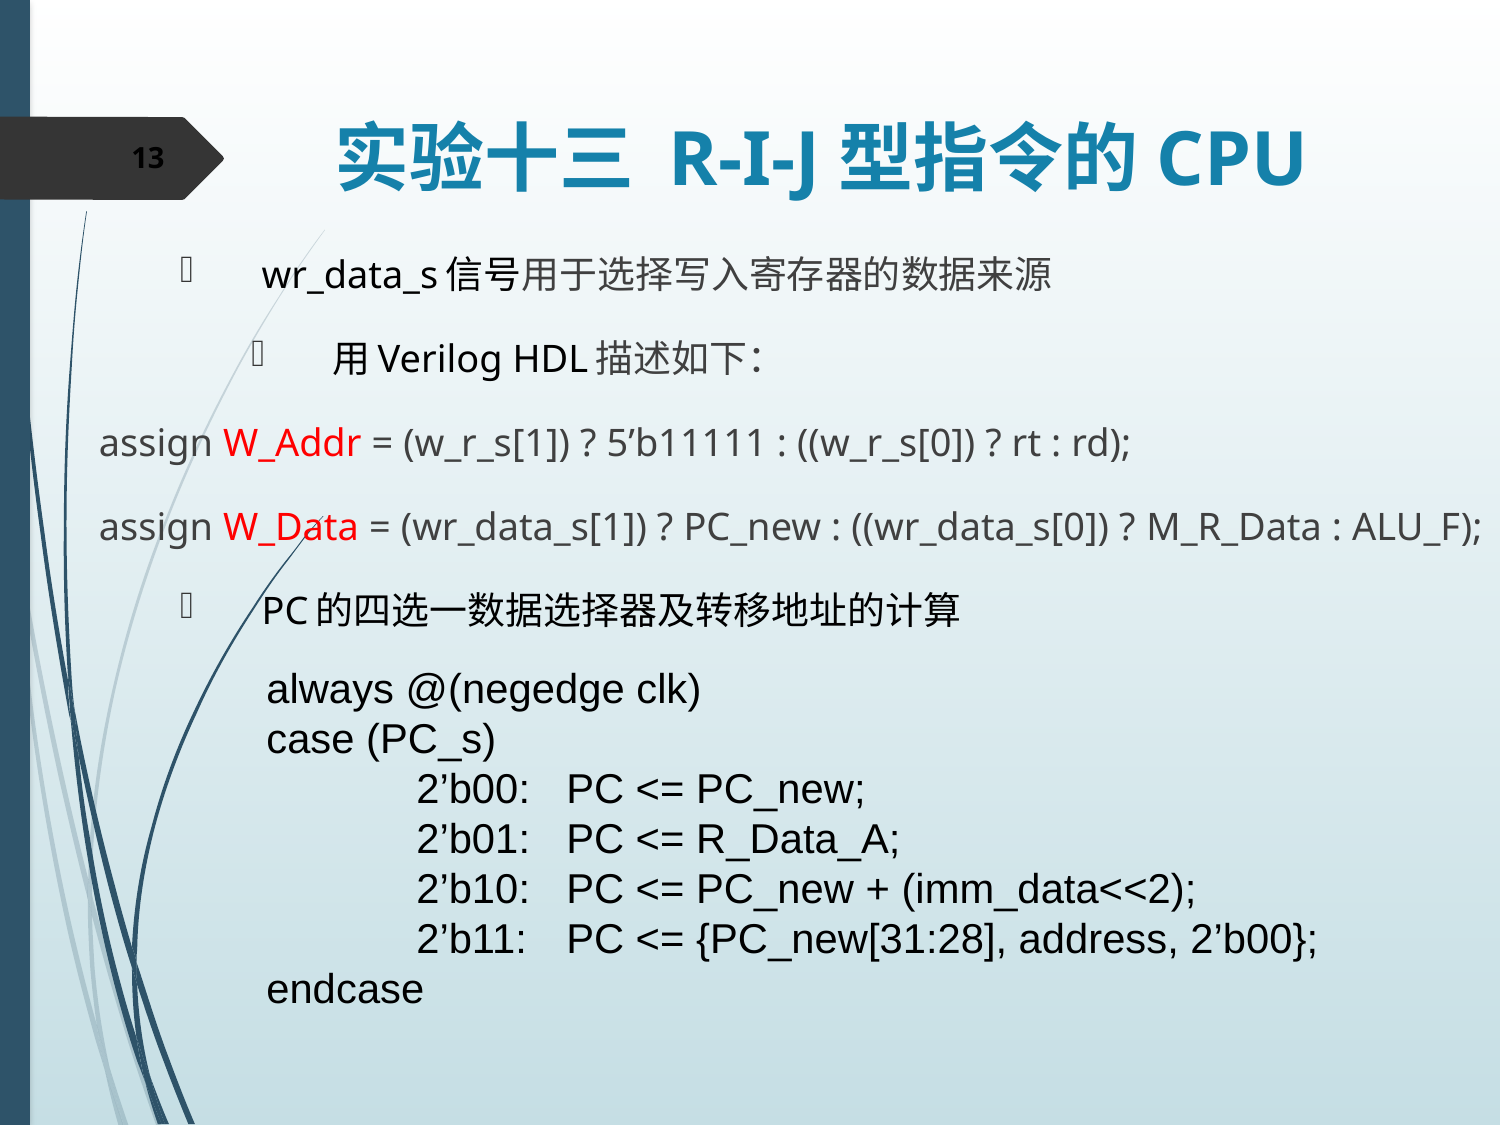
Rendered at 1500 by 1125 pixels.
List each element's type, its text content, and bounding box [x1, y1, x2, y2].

title 实验十三 R-I-J型指令的CPU [319, 102, 1400, 220]
slide_number 13 [83, 129, 180, 190]
list wr_data_s信号用于选择写入寄存器的数据来源 用Verilog HDL描述如下： assign W_Addr = (w_r_s[1]) ? 5’b11111 : ((w_r_s[0]) ? rt : rd); assign W_Data = (wr_data_s[1]) ? PC_new : ((wr_data_s[0]) ? M_R_Data : ALU_F); PC的四选一数据选择器及转移地址的计算 [83, 220, 1500, 657]
text_box always @(negedge clk) case (PC_s) 2’b00: PC <= PC_new; 2’b01: PC <= R_Data_A; 2’b10: PC <= PC_new + (imm_data<<2); 2’b11: PC <= {PC_new[31:28], address, 2’b00}; endcase [251, 654, 1398, 1019]
